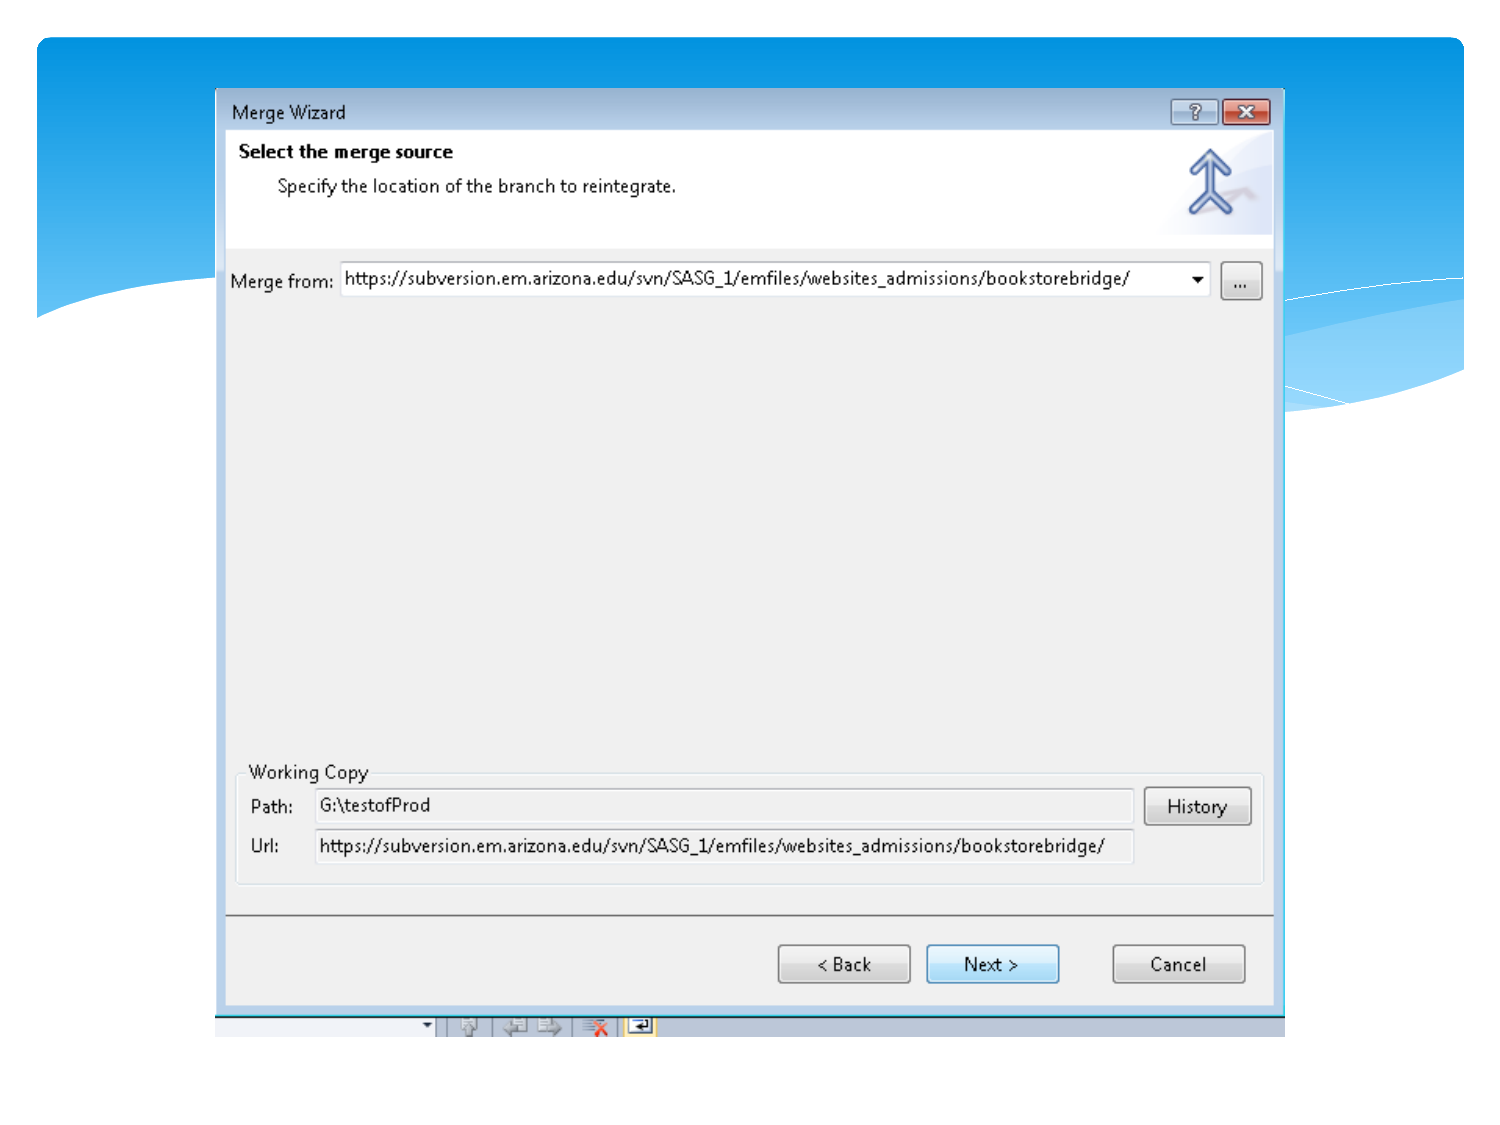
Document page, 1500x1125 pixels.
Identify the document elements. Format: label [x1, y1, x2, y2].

picture [215, 89, 1285, 1037]
